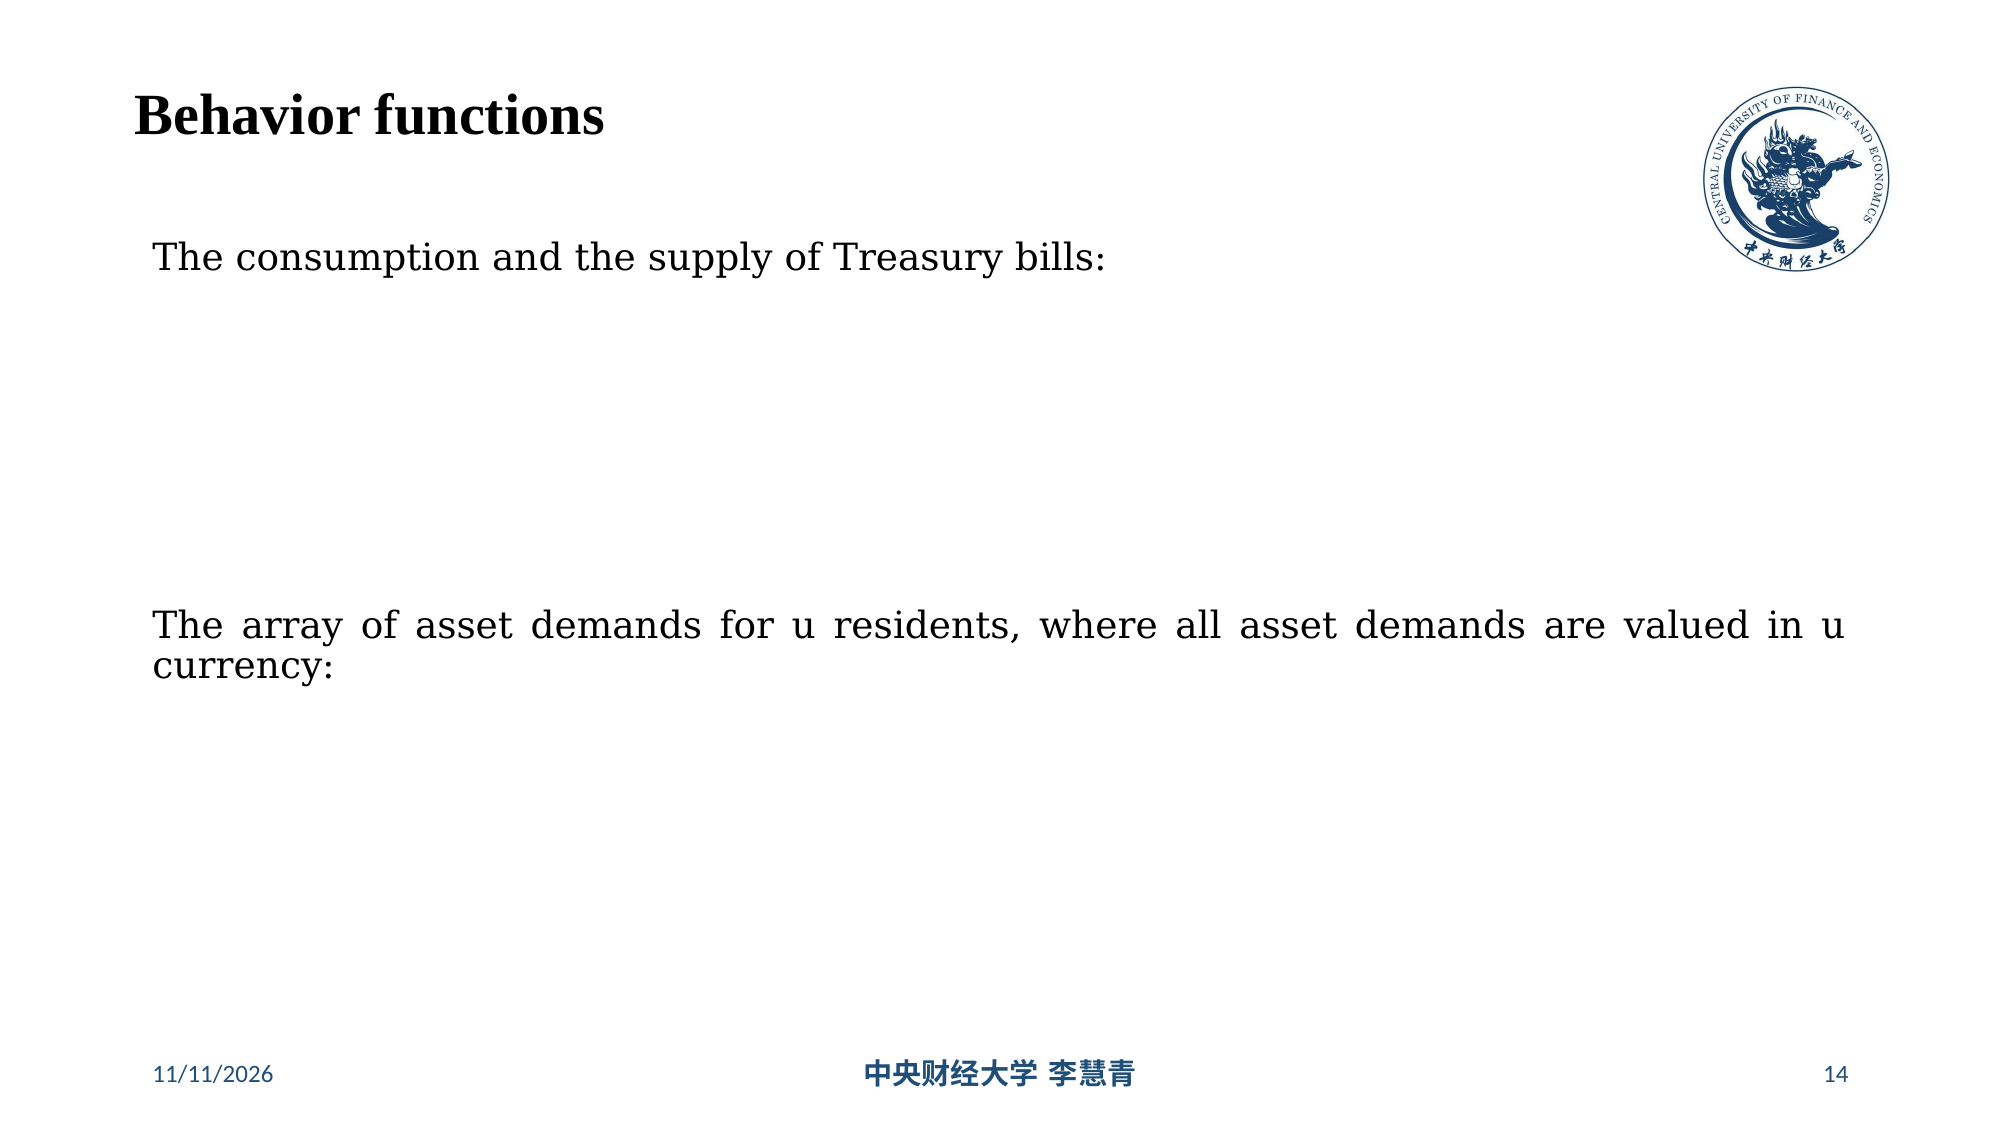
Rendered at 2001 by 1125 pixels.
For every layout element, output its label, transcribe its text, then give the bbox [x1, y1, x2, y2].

picture [1615, 52, 1980, 307]
slide_number 14 [1413, 1042, 1864, 1103]
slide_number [137, 1042, 588, 1103]
footer 中央财经大学 李慧青 [662, 1042, 1338, 1103]
title Behavior functions [119, 57, 1845, 175]
